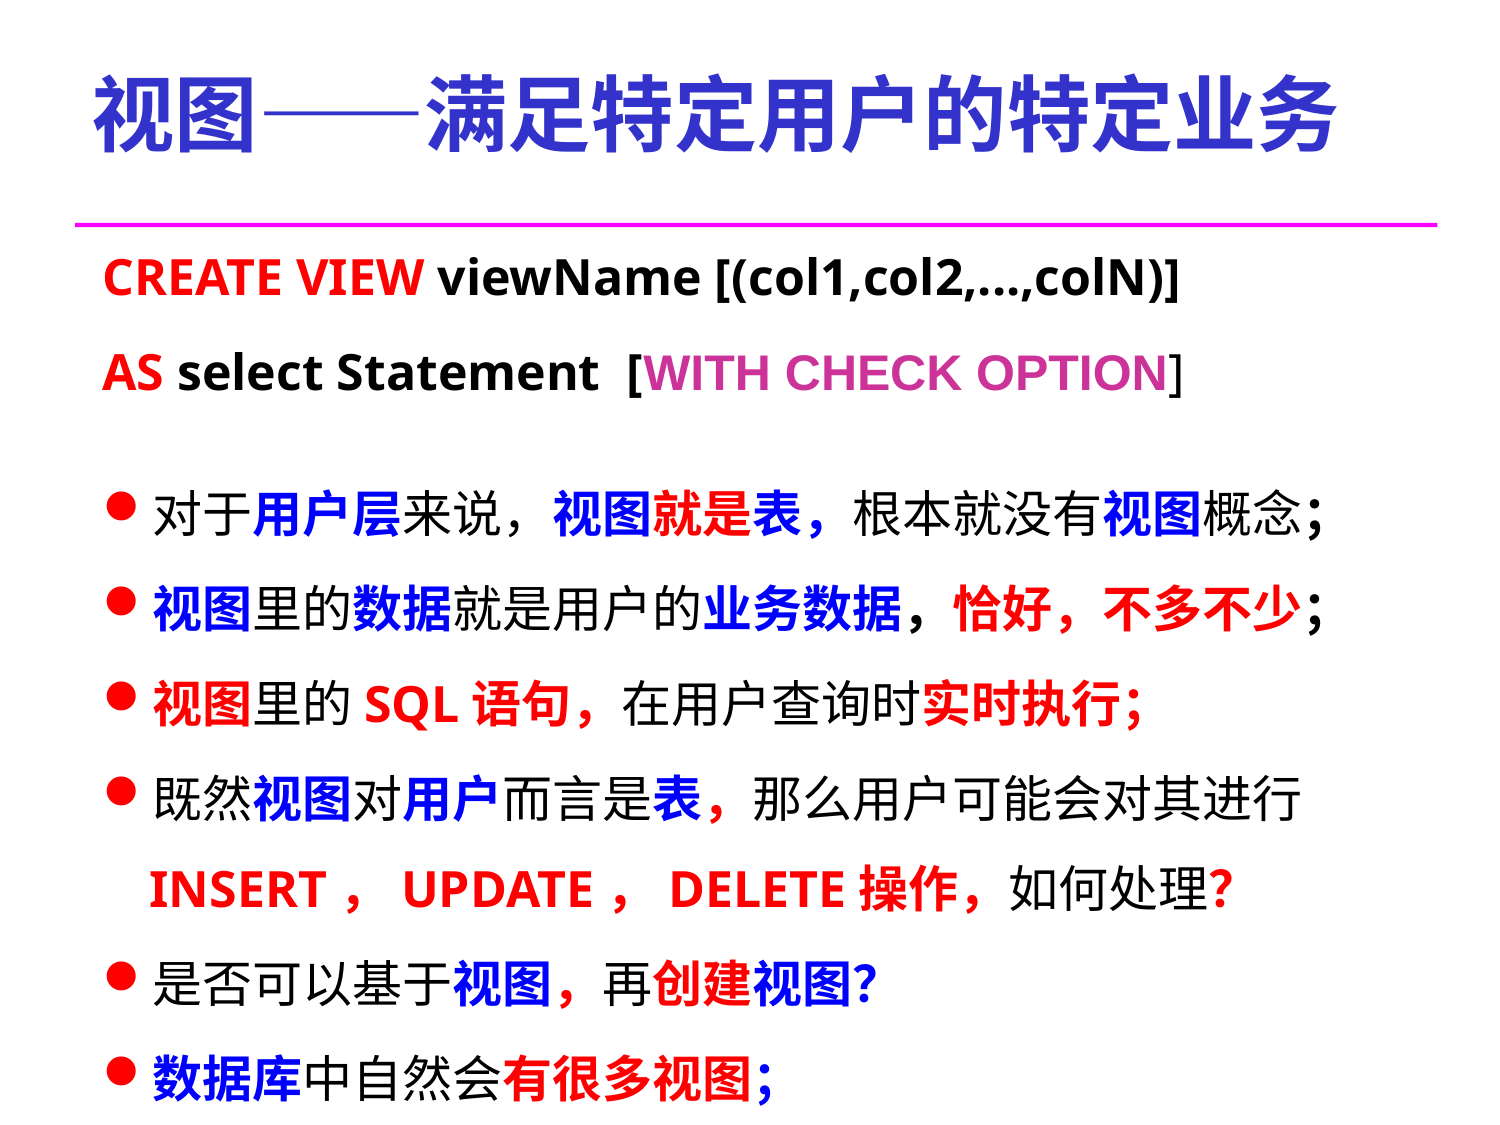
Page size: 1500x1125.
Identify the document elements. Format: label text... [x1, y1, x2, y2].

list CREATE VIEW viewName [(col1,col2,...,colN)] AS select Statement [WITH CHECK OPTION] 对于用户层来说，视图就是表，根本就没有视图概念； 视图里的数据就是用户的业务数据，恰好，不多不少； 视图里的SQL语句，在用户查询时实时执行； 既然视图对用户而言是表，那么用户可能会对其进行INSERT，UPDATE，DELETE操作，如何处理？ 是否可以基于视图，再创建视图？ 数据库中自然会有很多视图； [12, 207, 1500, 1125]
title 视图——满足特定用户的特定业务 [31, 37, 1401, 188]
